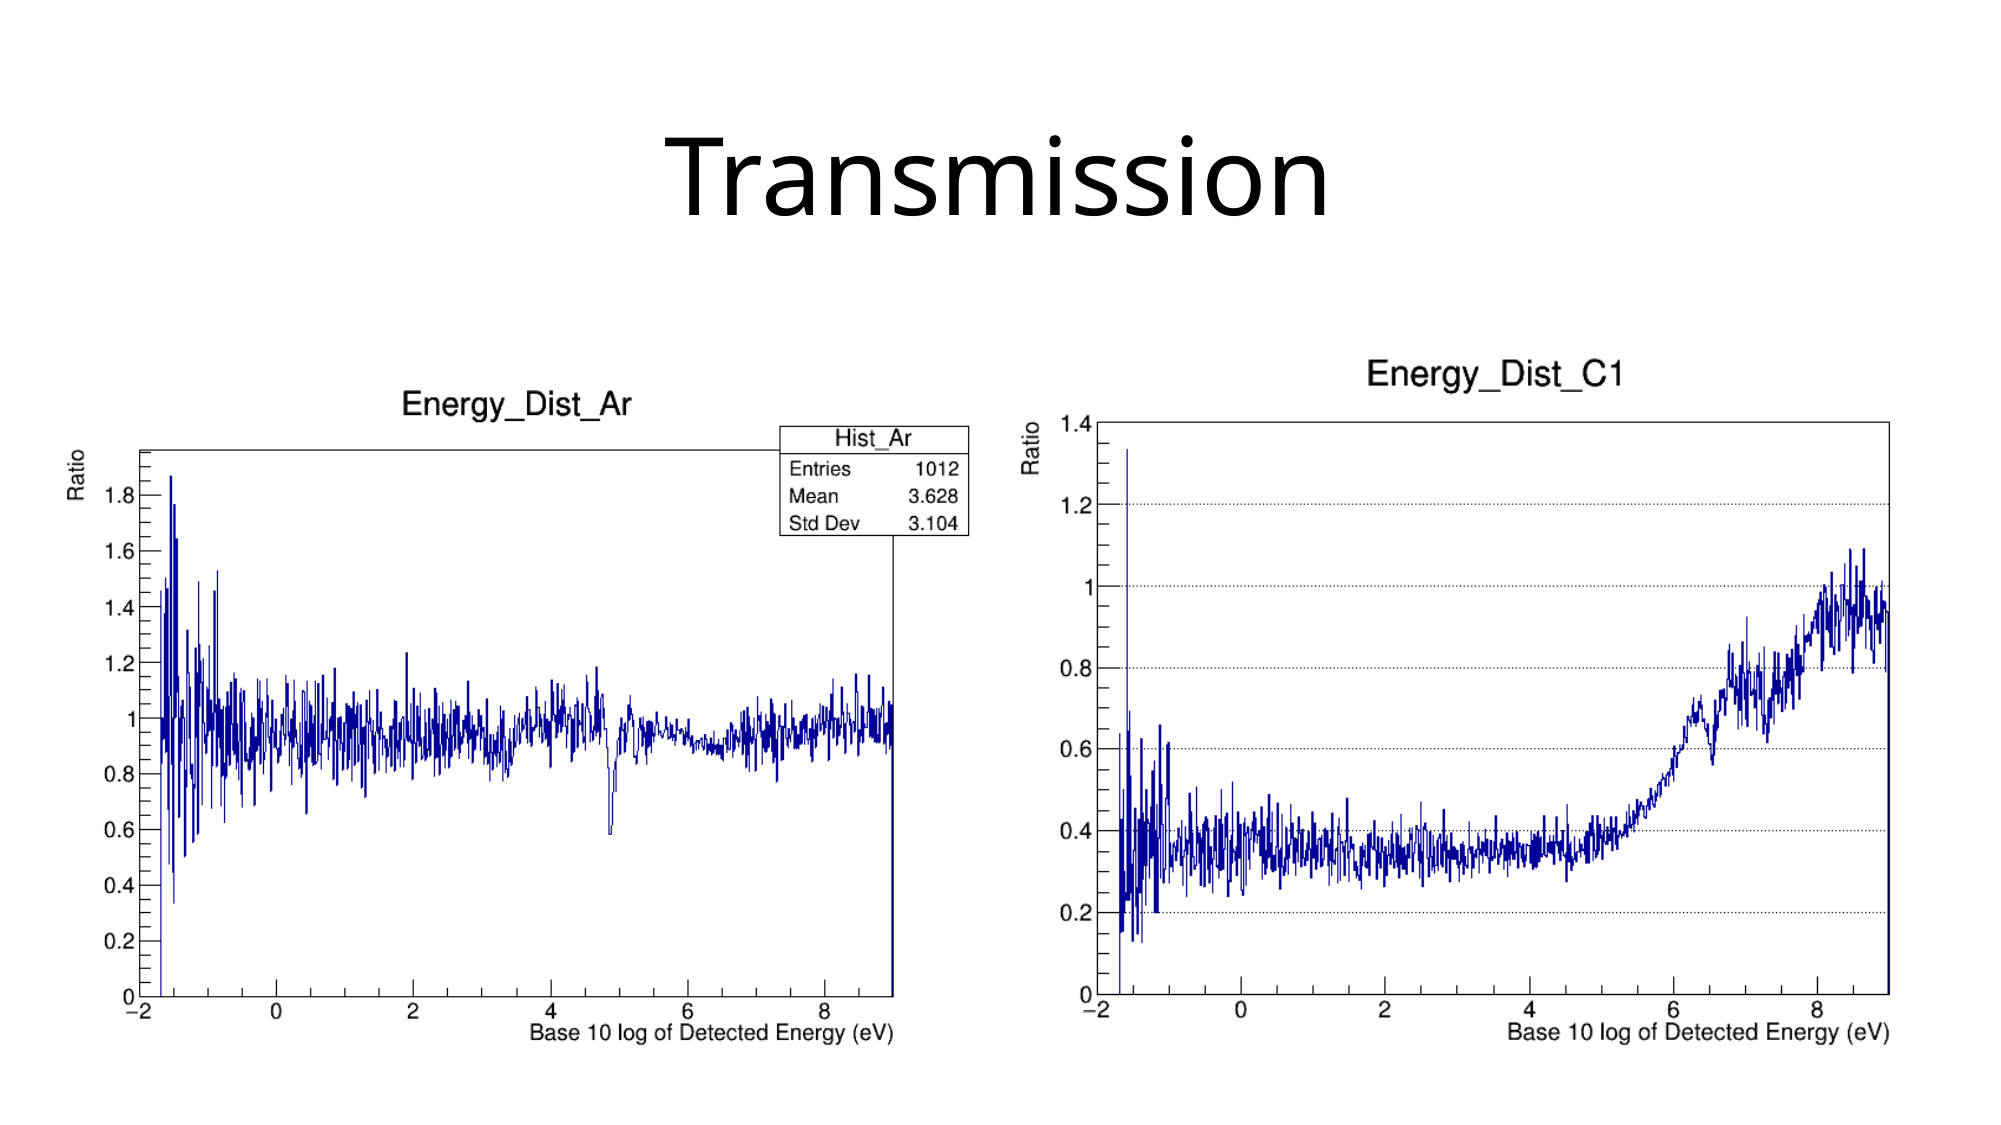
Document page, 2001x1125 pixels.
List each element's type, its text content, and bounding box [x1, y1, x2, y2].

picture [46, 382, 987, 1065]
title Transmission [164, 27, 1835, 246]
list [998, 351, 1988, 1066]
